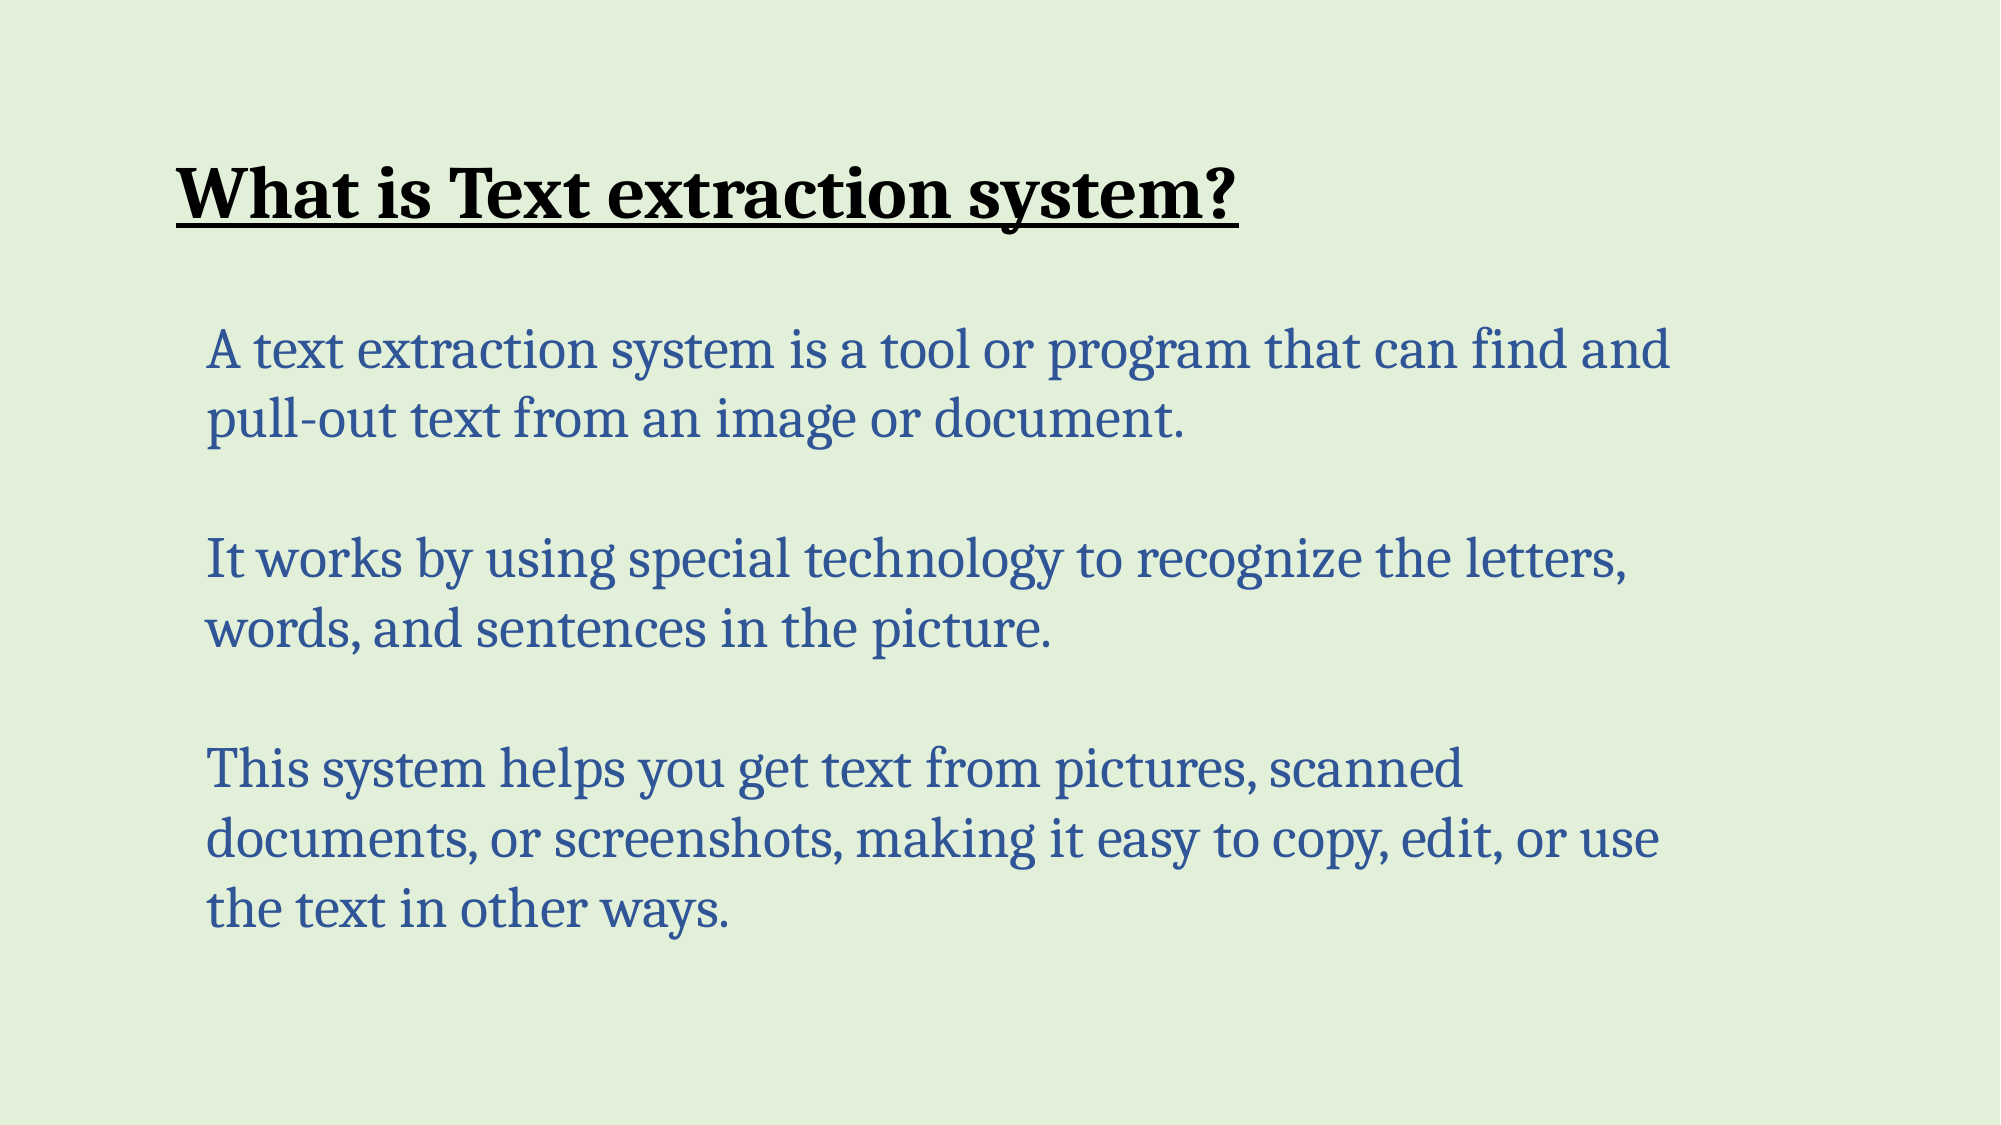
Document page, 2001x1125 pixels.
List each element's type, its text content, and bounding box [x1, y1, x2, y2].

text_box What is Text extraction system? [161, 136, 1860, 241]
text_box A text extraction system is a tool or program that can find and pull-out text from an image or document. It works by using special technology to recognize the letters, words, and sentences in the picture. This system helps you get text from pictures, scanned documents, or screenshots, making it easy to copy, edit, or use the text in other ways. [191, 302, 1761, 947]
